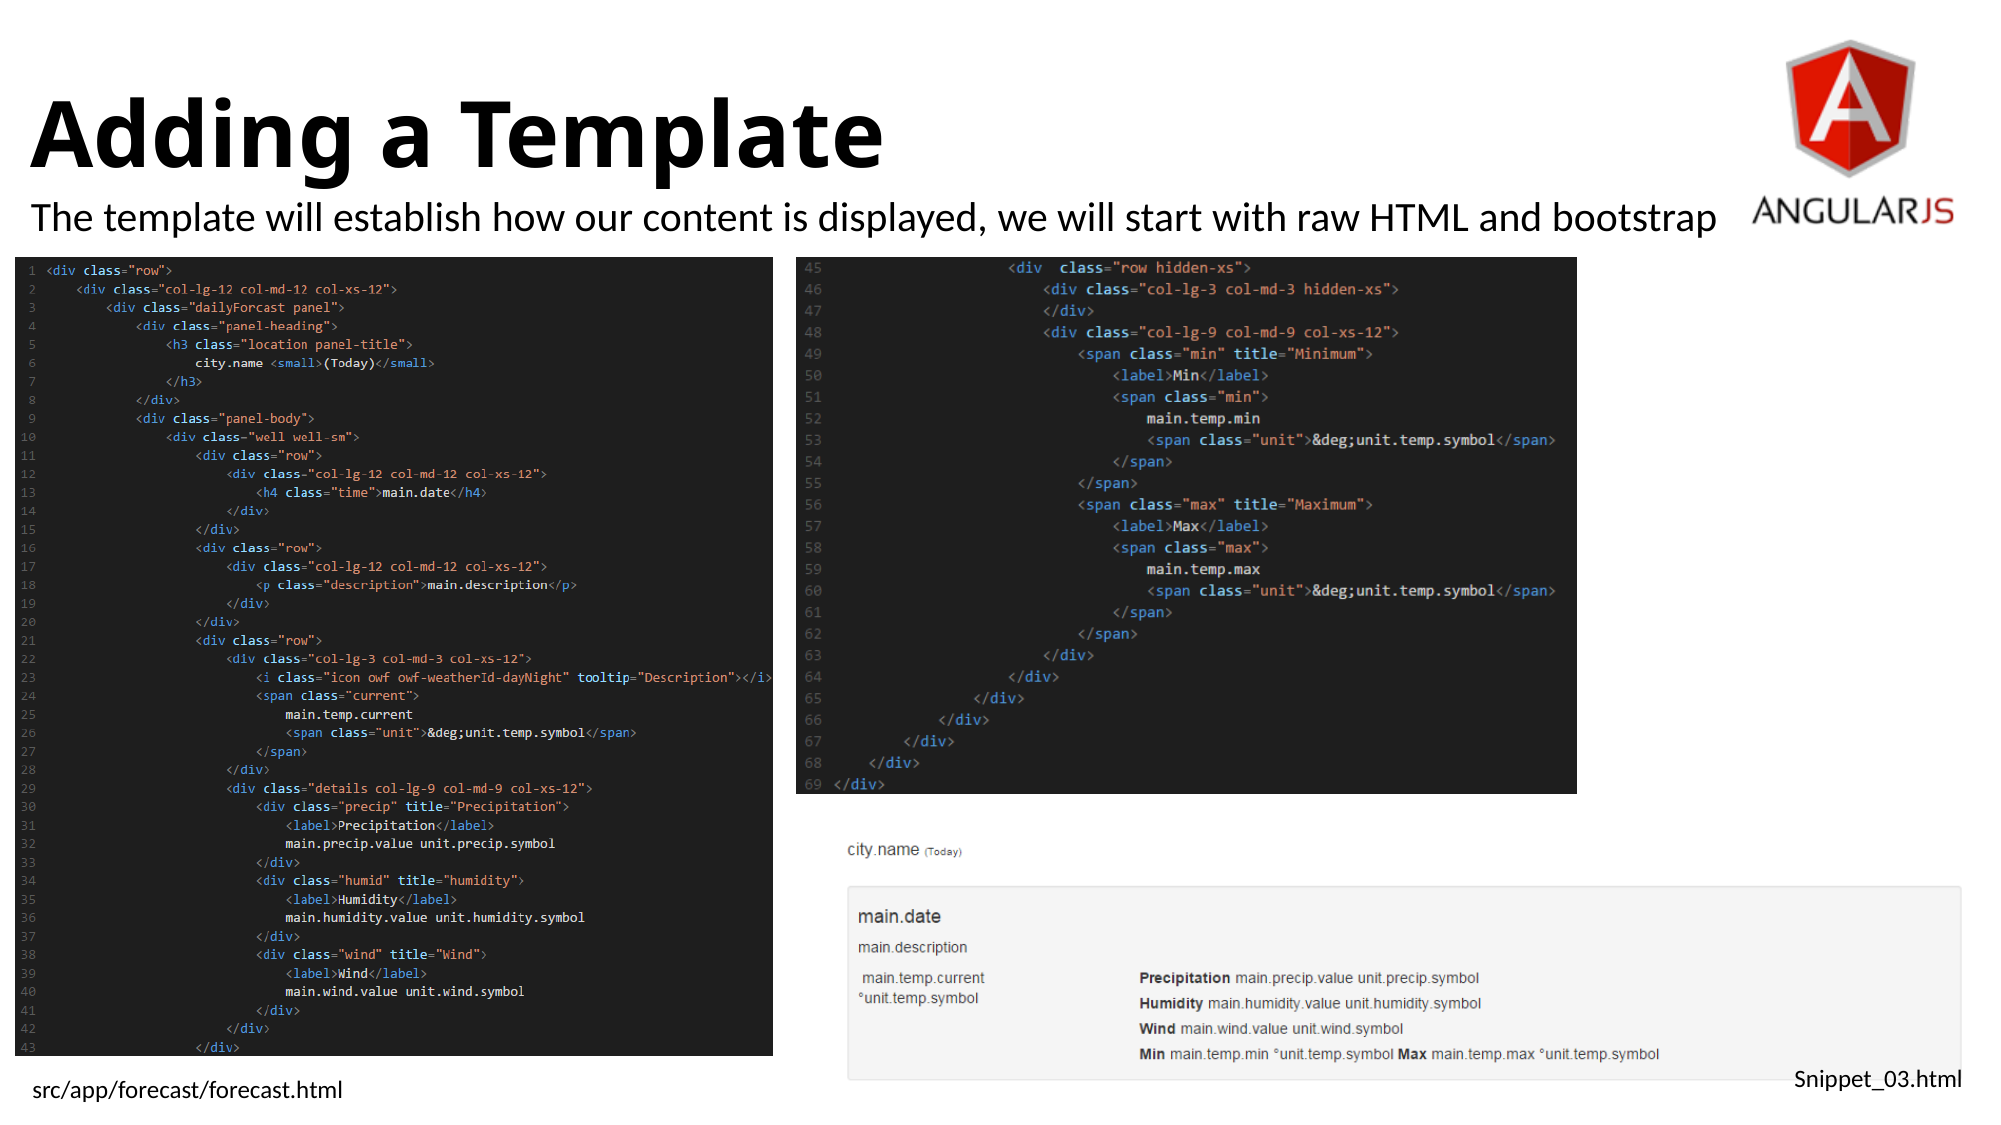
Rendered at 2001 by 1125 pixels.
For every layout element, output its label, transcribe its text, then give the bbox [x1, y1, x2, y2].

list The template will establish how our content is displayed, we will start with raw HTML and bootstrap [15, 187, 1817, 1070]
picture [796, 257, 1577, 794]
title Adding a Template [15, 29, 1728, 187]
picture [838, 833, 1969, 1092]
text_box Snippet_03.html [1779, 1055, 1978, 1100]
picture [15, 257, 773, 1056]
text_box src/app/forecast/forecast.html [17, 1066, 359, 1111]
picture [1728, 13, 1979, 264]
